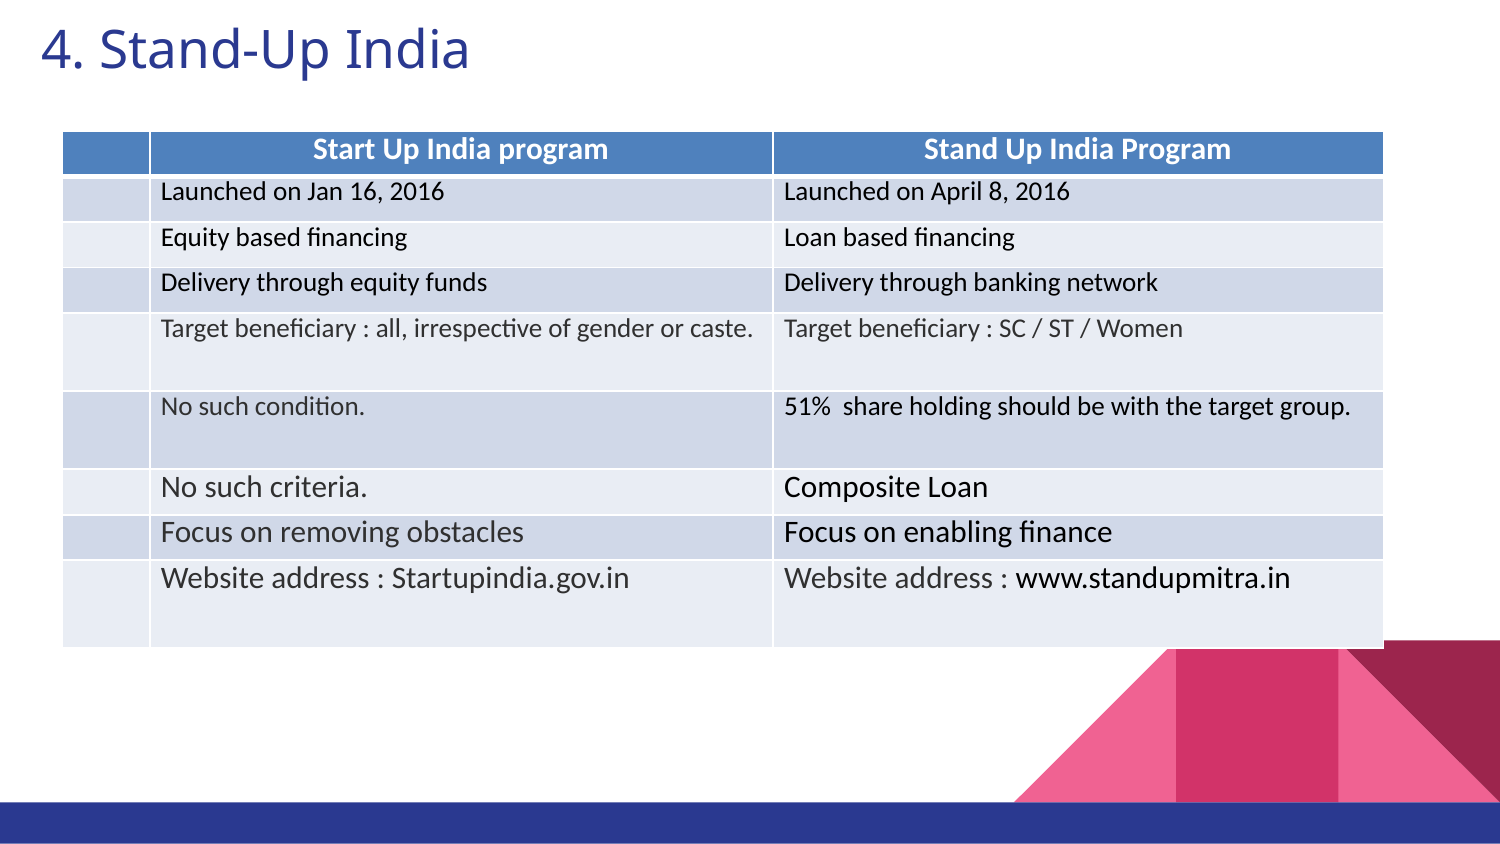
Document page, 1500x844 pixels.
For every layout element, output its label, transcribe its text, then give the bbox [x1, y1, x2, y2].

table_cell Loan based financing [774, 223, 1383, 267]
table_cell Composite Loan [774, 470, 1383, 514]
table_cell [63, 268, 149, 312]
table_cell 51% share holding should be with the target group. [774, 392, 1383, 468]
table_cell Website address : Startupindia.gov.in [151, 561, 772, 647]
table_cell Focus on removing obstacles [151, 516, 772, 559]
table_cell [63, 561, 149, 647]
table_cell [63, 179, 149, 221]
table_cell [63, 314, 149, 390]
table_cell Focus on enabling finance [774, 516, 1383, 559]
table_cell No such criteria. [151, 470, 772, 514]
table_header Stand Up India Program [774, 132, 1383, 174]
table_cell [63, 470, 149, 514]
table_cell [63, 223, 149, 267]
table_cell Target beneficiary : SC / ST / Women [774, 314, 1383, 390]
table_cell Delivery through banking network [774, 268, 1383, 312]
table_cell Launched on April 8, 2016 [774, 179, 1383, 221]
table_cell Website address : www.standupmitra.in [774, 561, 1383, 647]
table_cell Target beneficiary : all, irrespective of gender or caste. [151, 314, 772, 390]
table_cell Equity based financing [151, 223, 772, 267]
table_cell [63, 392, 149, 468]
title 4. Stand-Up India [26, 0, 1424, 94]
table_cell Launched on Jan 16, 2016 [151, 179, 772, 221]
table_cell Delivery through equity funds [151, 268, 772, 312]
table_header Start Up India program [151, 132, 772, 174]
table_cell [63, 516, 149, 559]
table_cell No such condition. [151, 392, 772, 468]
table_header [63, 132, 149, 174]
